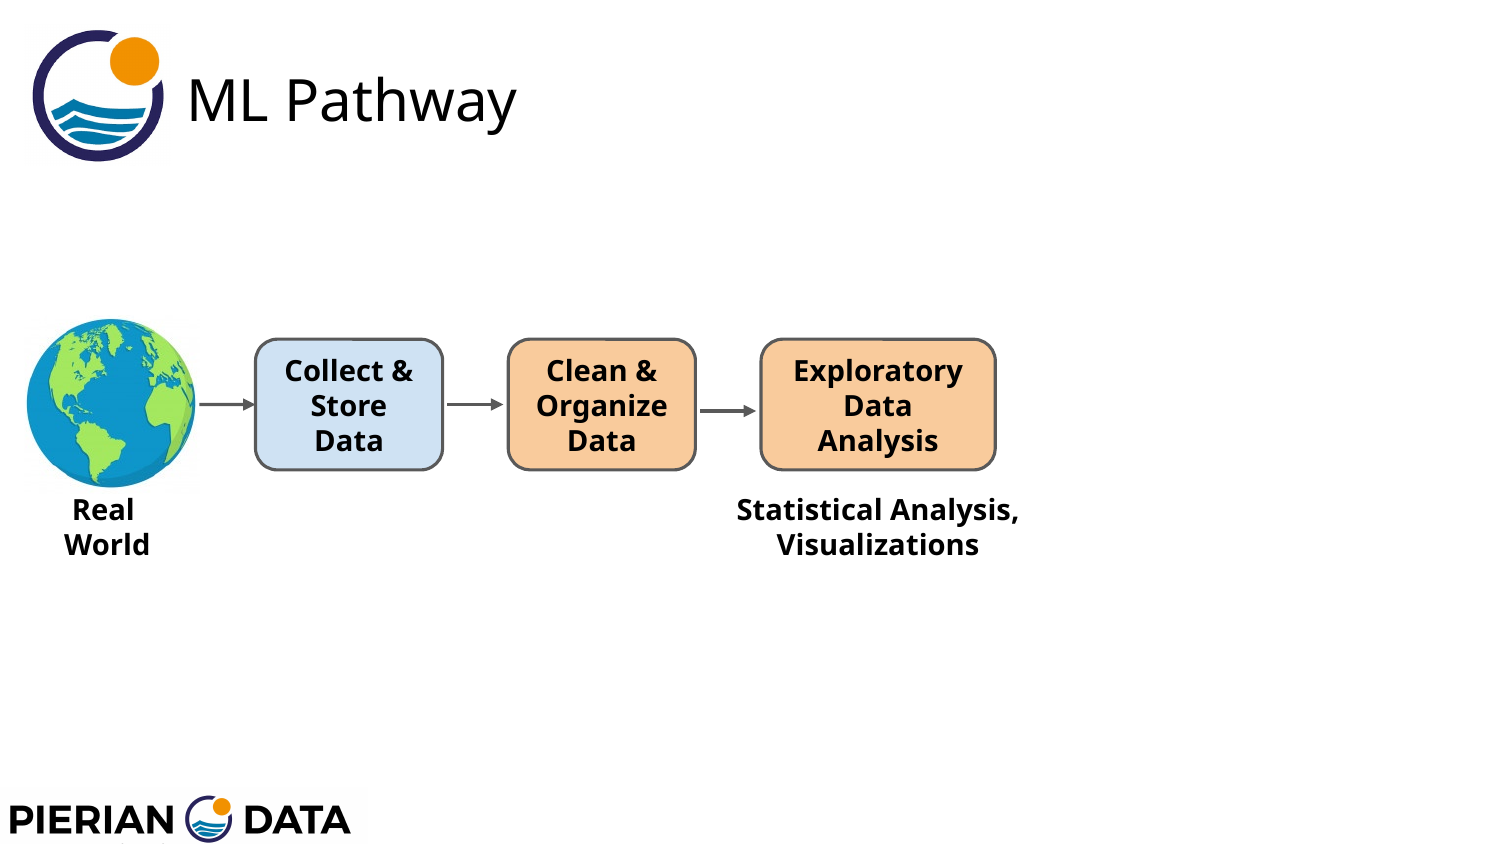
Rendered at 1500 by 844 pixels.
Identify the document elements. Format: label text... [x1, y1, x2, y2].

title ML Pathway [176, 48, 1449, 143]
picture [24, 315, 200, 494]
text_box Collect & Store Data [255, 339, 443, 470]
text_box Clean & Organize Data [508, 339, 696, 470]
picture [0, 787, 368, 844]
text_box Exploratory Data Analysis [760, 339, 996, 470]
text_box Real World [39, 502, 176, 522]
picture [24, 24, 172, 167]
text_box Statistical Analysis, Visualizations [659, 476, 1098, 618]
